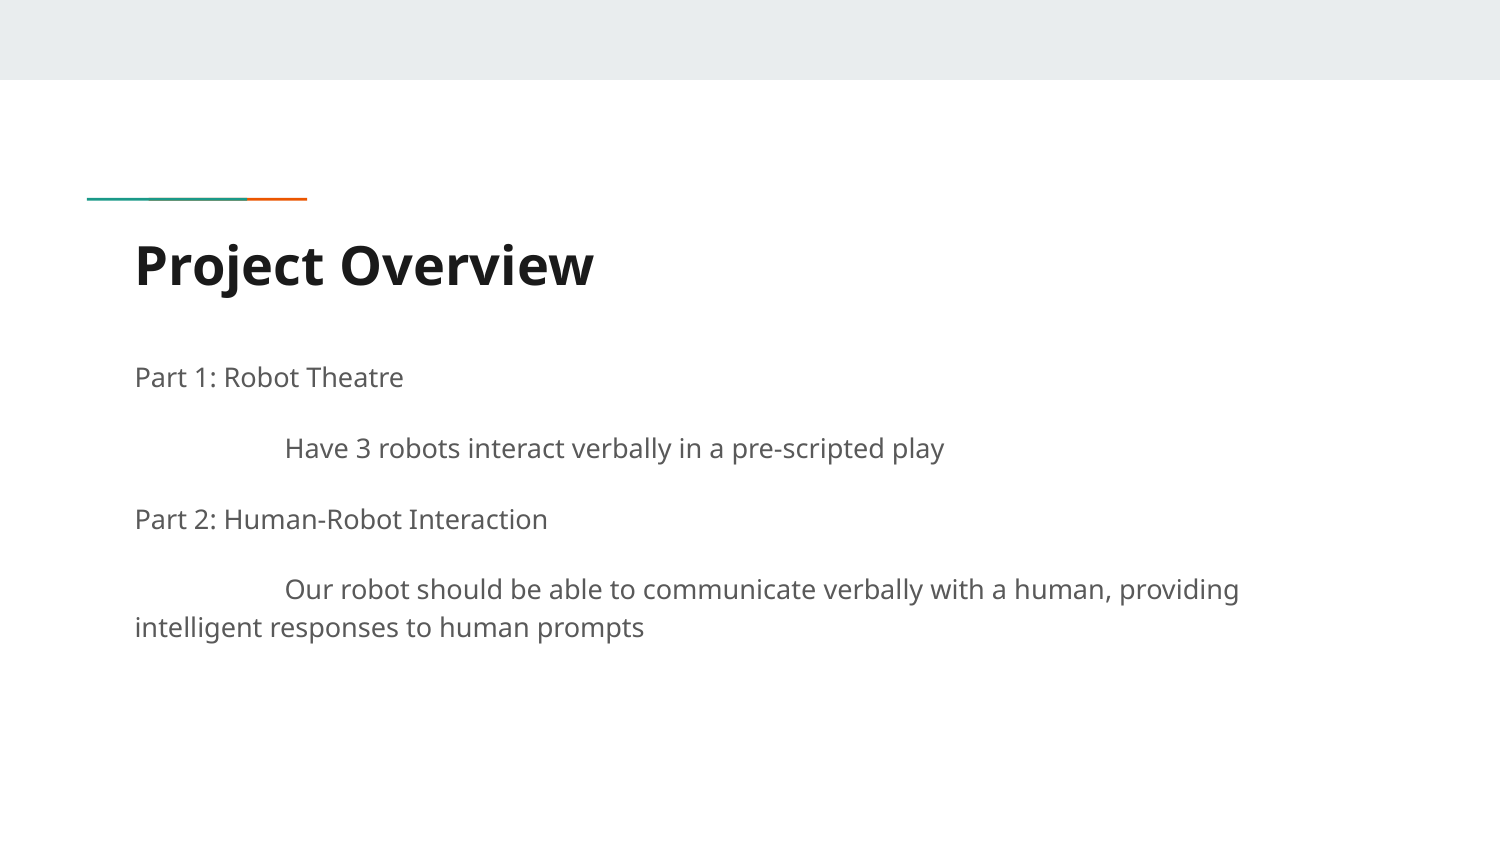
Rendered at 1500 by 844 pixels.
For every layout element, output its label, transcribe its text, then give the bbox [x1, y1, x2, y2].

list Part 1: Robot Theatre Have 3 robots interact verbally in a pre-scripted play Part 2: Human-Robot Interaction Our robot should be able to communicate verbally with a human, providing intelligent responses to human prompts [119, 341, 1381, 712]
title Project Overview [119, 216, 1381, 305]
